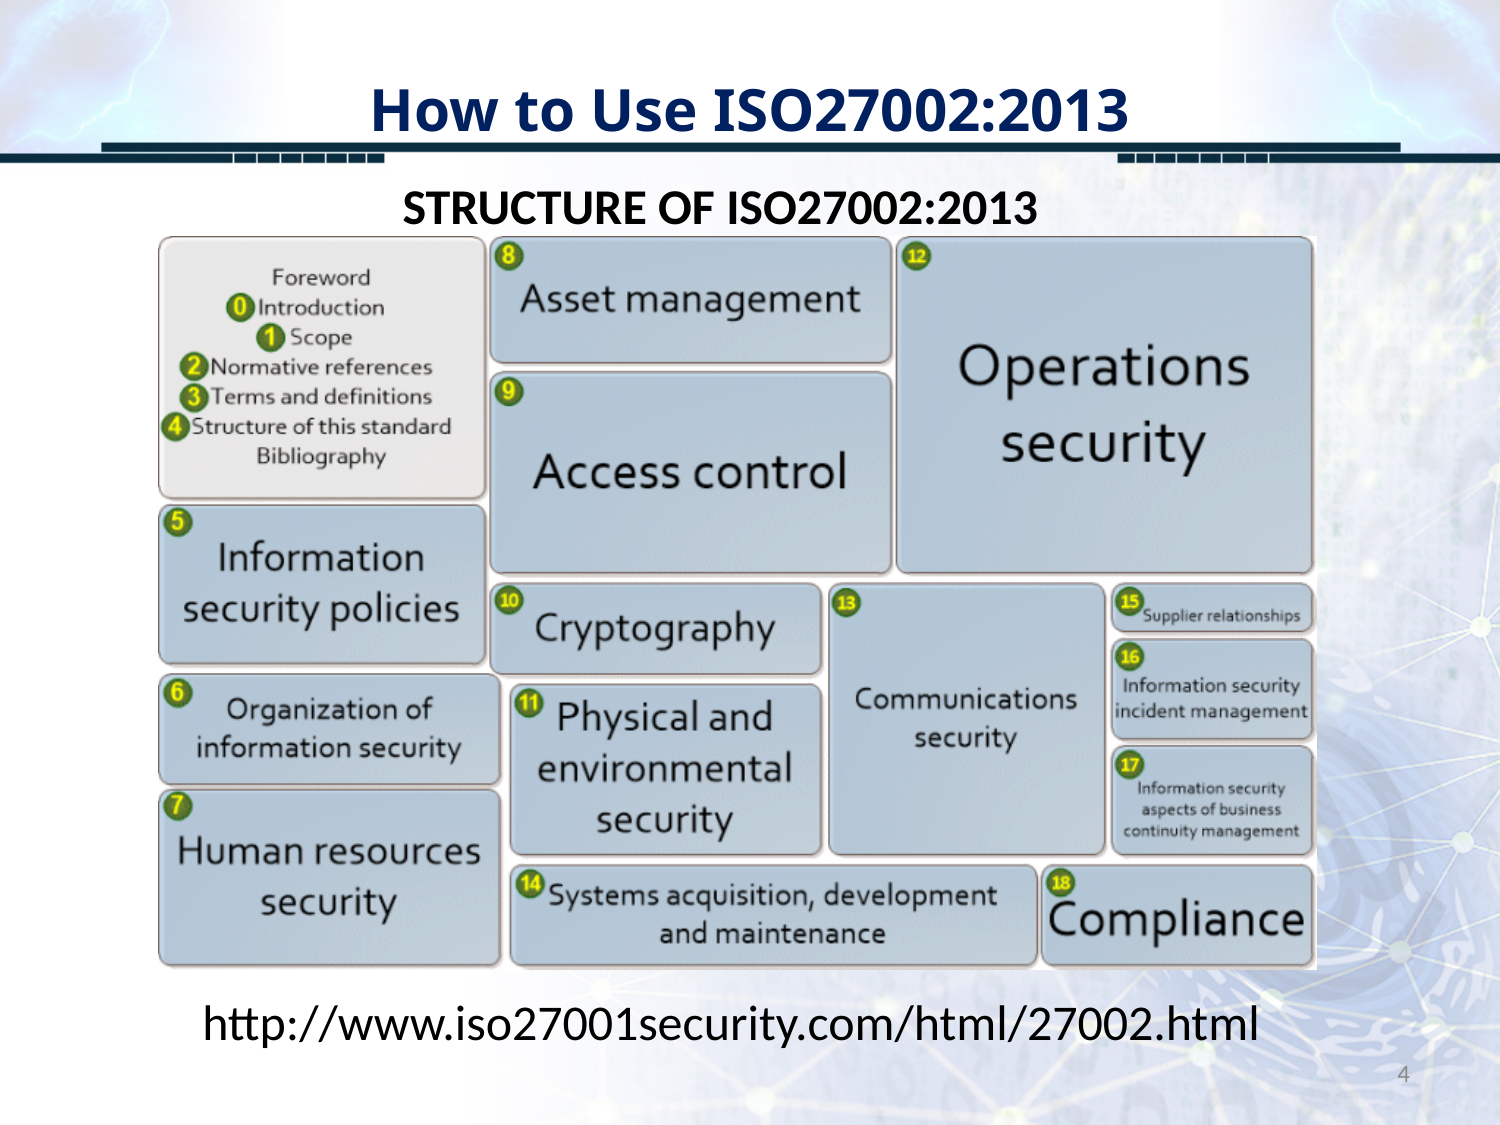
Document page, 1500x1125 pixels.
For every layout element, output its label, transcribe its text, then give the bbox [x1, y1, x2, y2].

text_box http://www.iso27001security.com/html/27002.html [187, 983, 1310, 1058]
text_box STRUCTURE OF ISO27002:2013 [387, 167, 1054, 234]
picture [0, 0, 1500, 1125]
title How to Use ISO27002:2013 [75, 34, 1425, 182]
slide_number 4 [1074, 1042, 1425, 1103]
